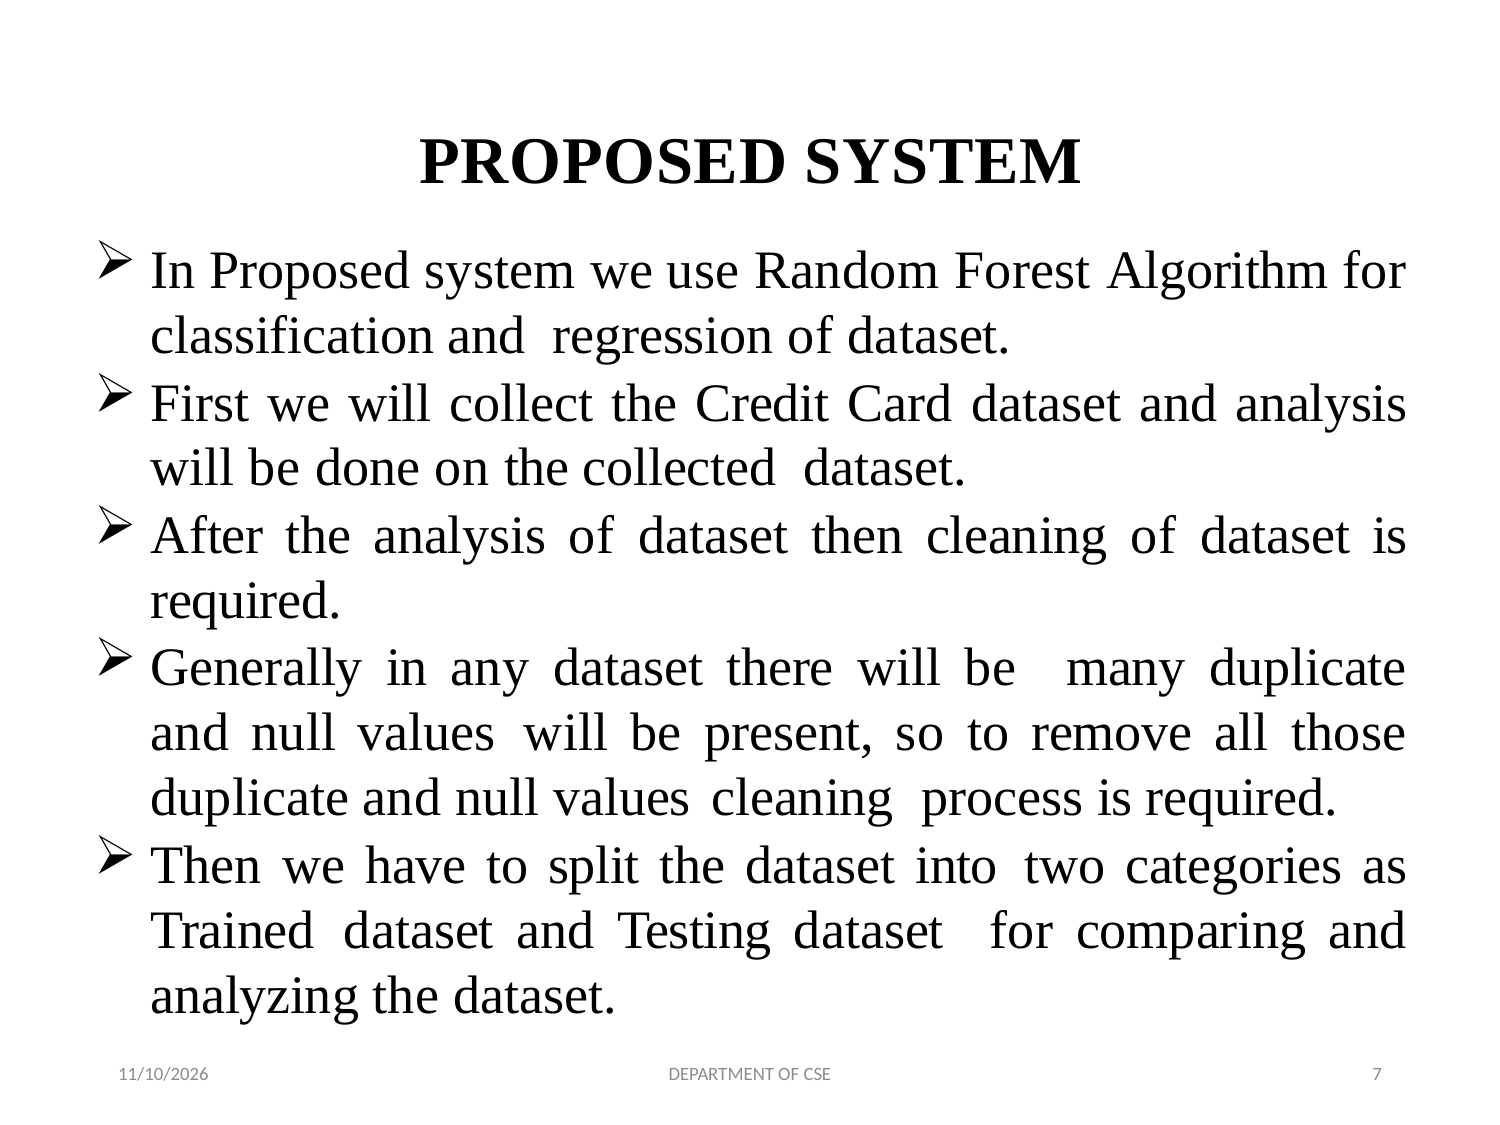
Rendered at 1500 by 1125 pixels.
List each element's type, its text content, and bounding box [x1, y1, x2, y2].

slide_number 7 [1059, 1042, 1397, 1103]
footer DEPARTMENT OF CSE [496, 1042, 1004, 1103]
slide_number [103, 1042, 441, 1103]
text_box In Proposed system we use Random Forest Algorithm for classification and regression of dataset. First we will collect the Credit Card dataset and analysis will be done on the collected dataset. After the analysis of dataset then cleaning of dataset is required. Generally in any dataset there will be many duplicate and null values will be present, so to remove all those duplicate and null values cleaning process is required. Then we have to split the dataset into two categories as Trained dataset and Testing dataset for comparing and analyzing the dataset. [92, 231, 1408, 1024]
title PROPOSED SYSTEM [403, 59, 1097, 231]
